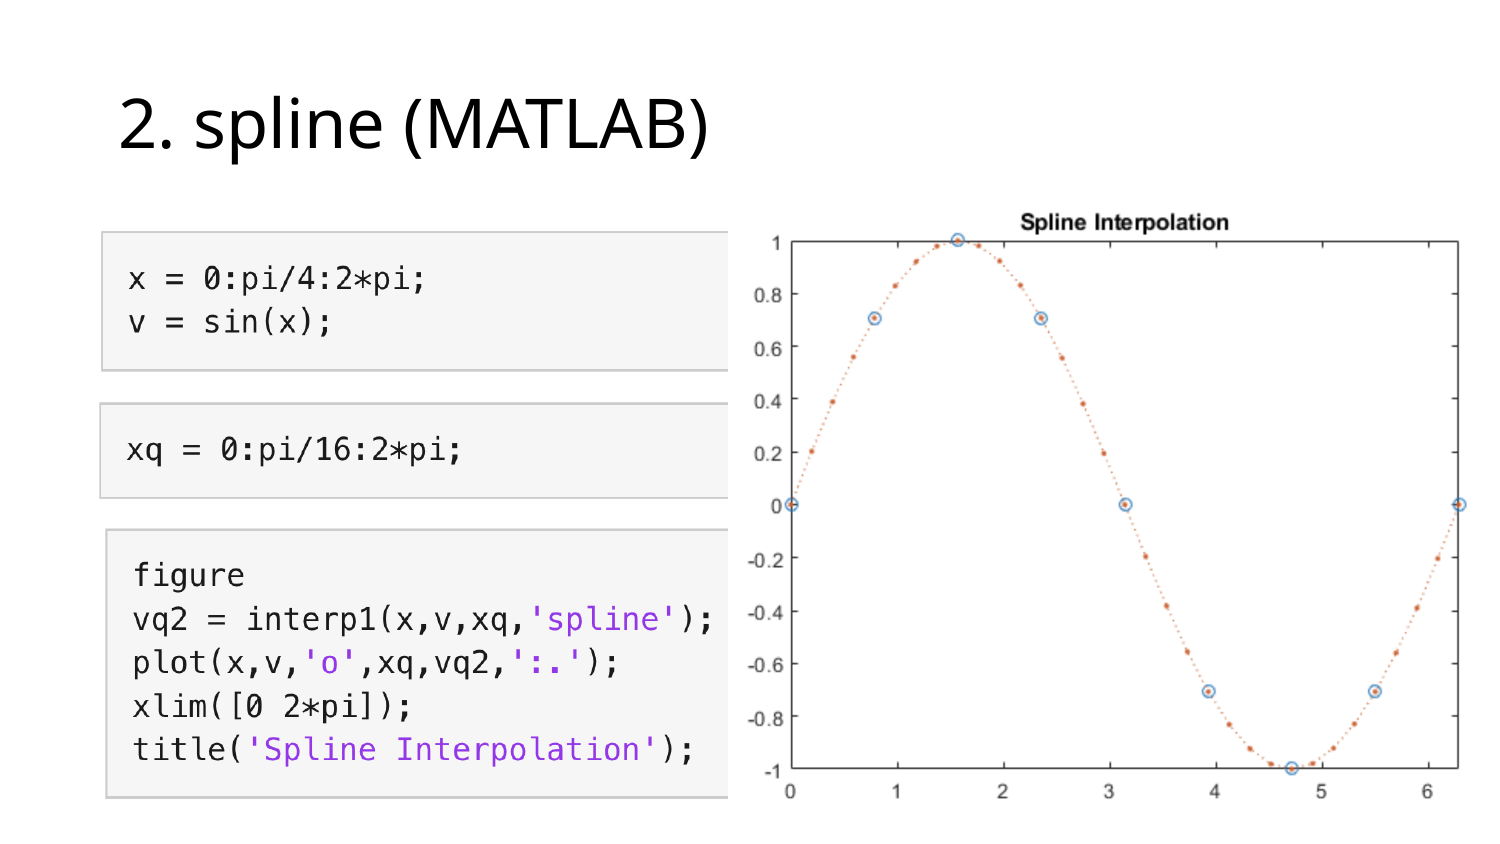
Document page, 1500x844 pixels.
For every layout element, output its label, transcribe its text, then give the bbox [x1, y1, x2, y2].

picture [80, 199, 1497, 827]
title 2. spline (MATLAB) [103, 44, 1397, 207]
